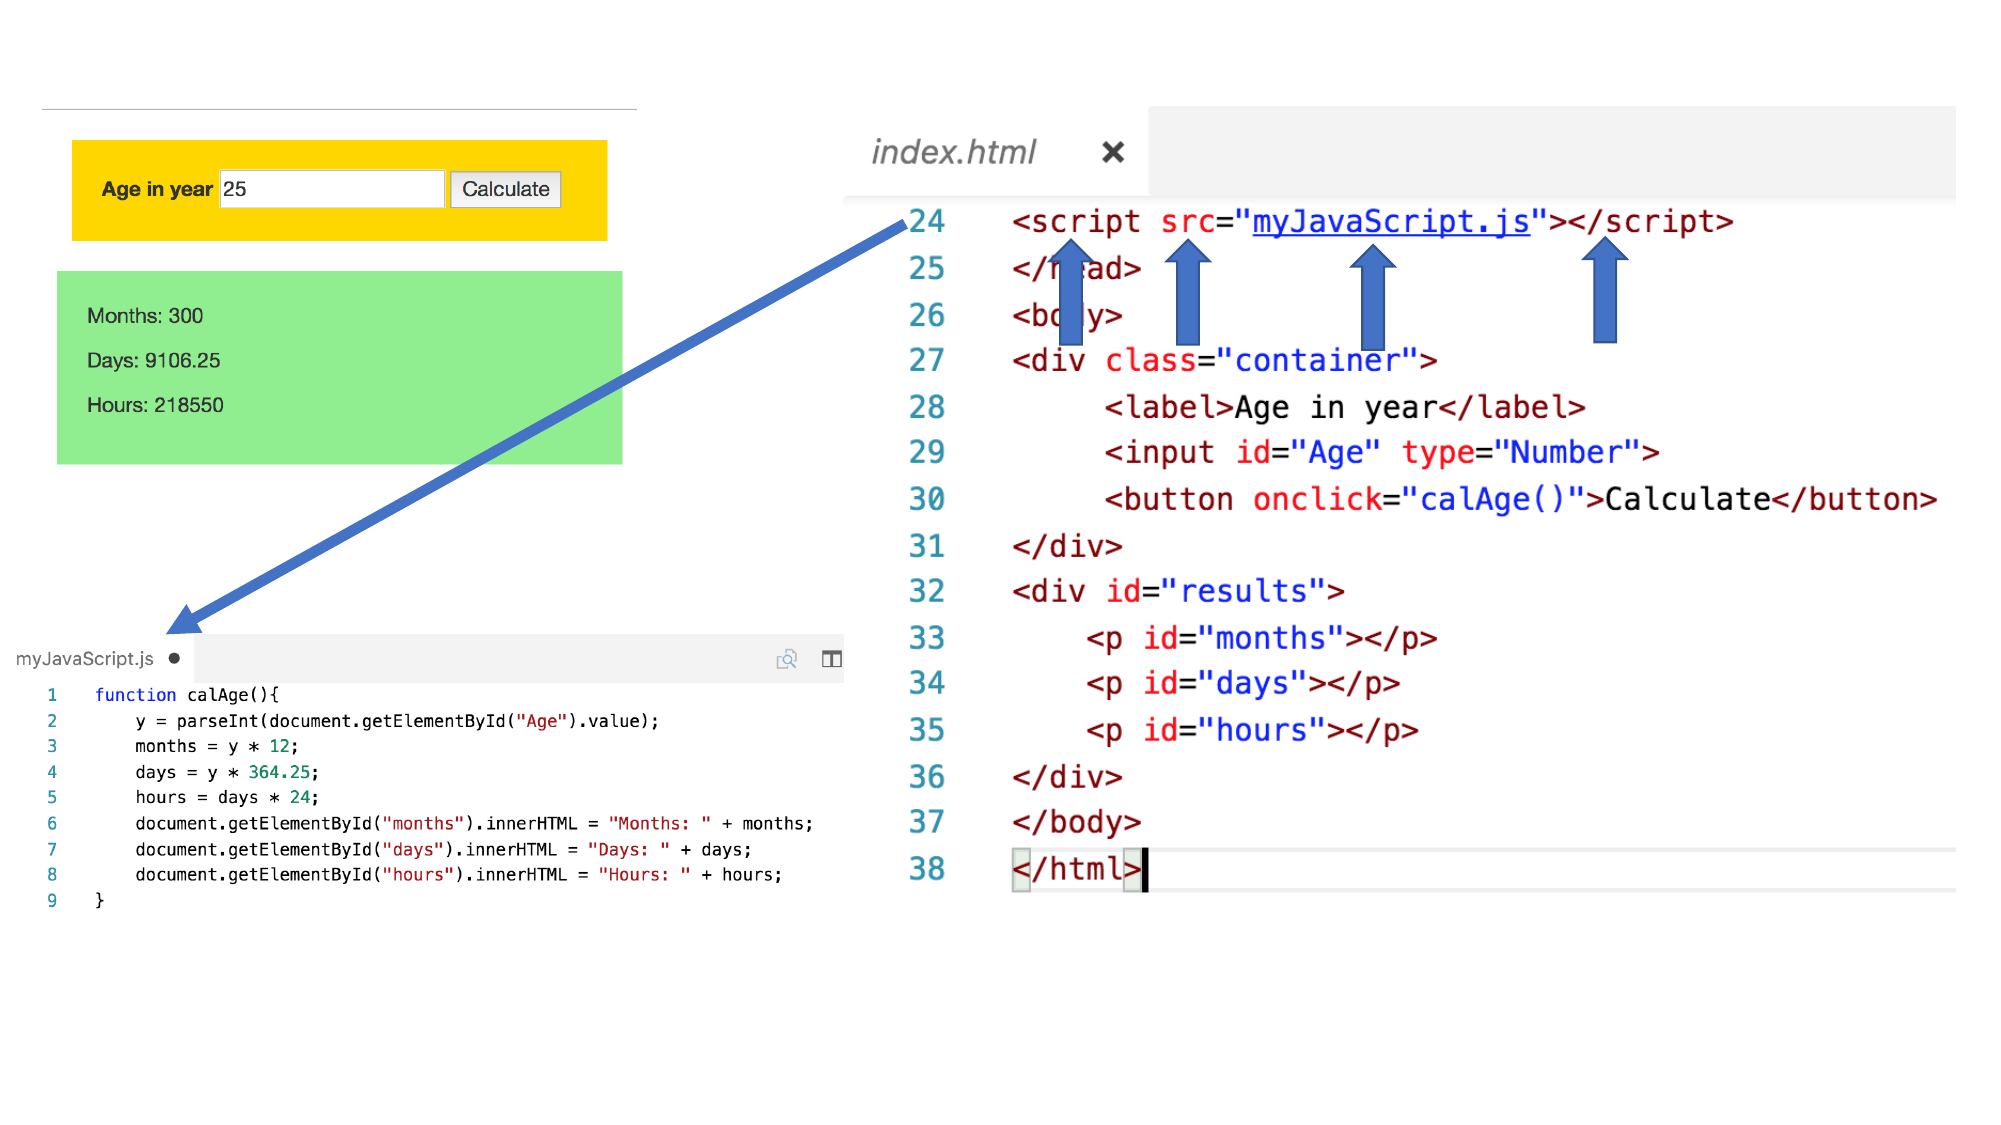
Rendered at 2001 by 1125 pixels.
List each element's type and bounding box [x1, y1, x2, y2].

text_box [165, 223, 906, 635]
picture [42, 108, 637, 476]
picture [0, 106, 1956, 916]
